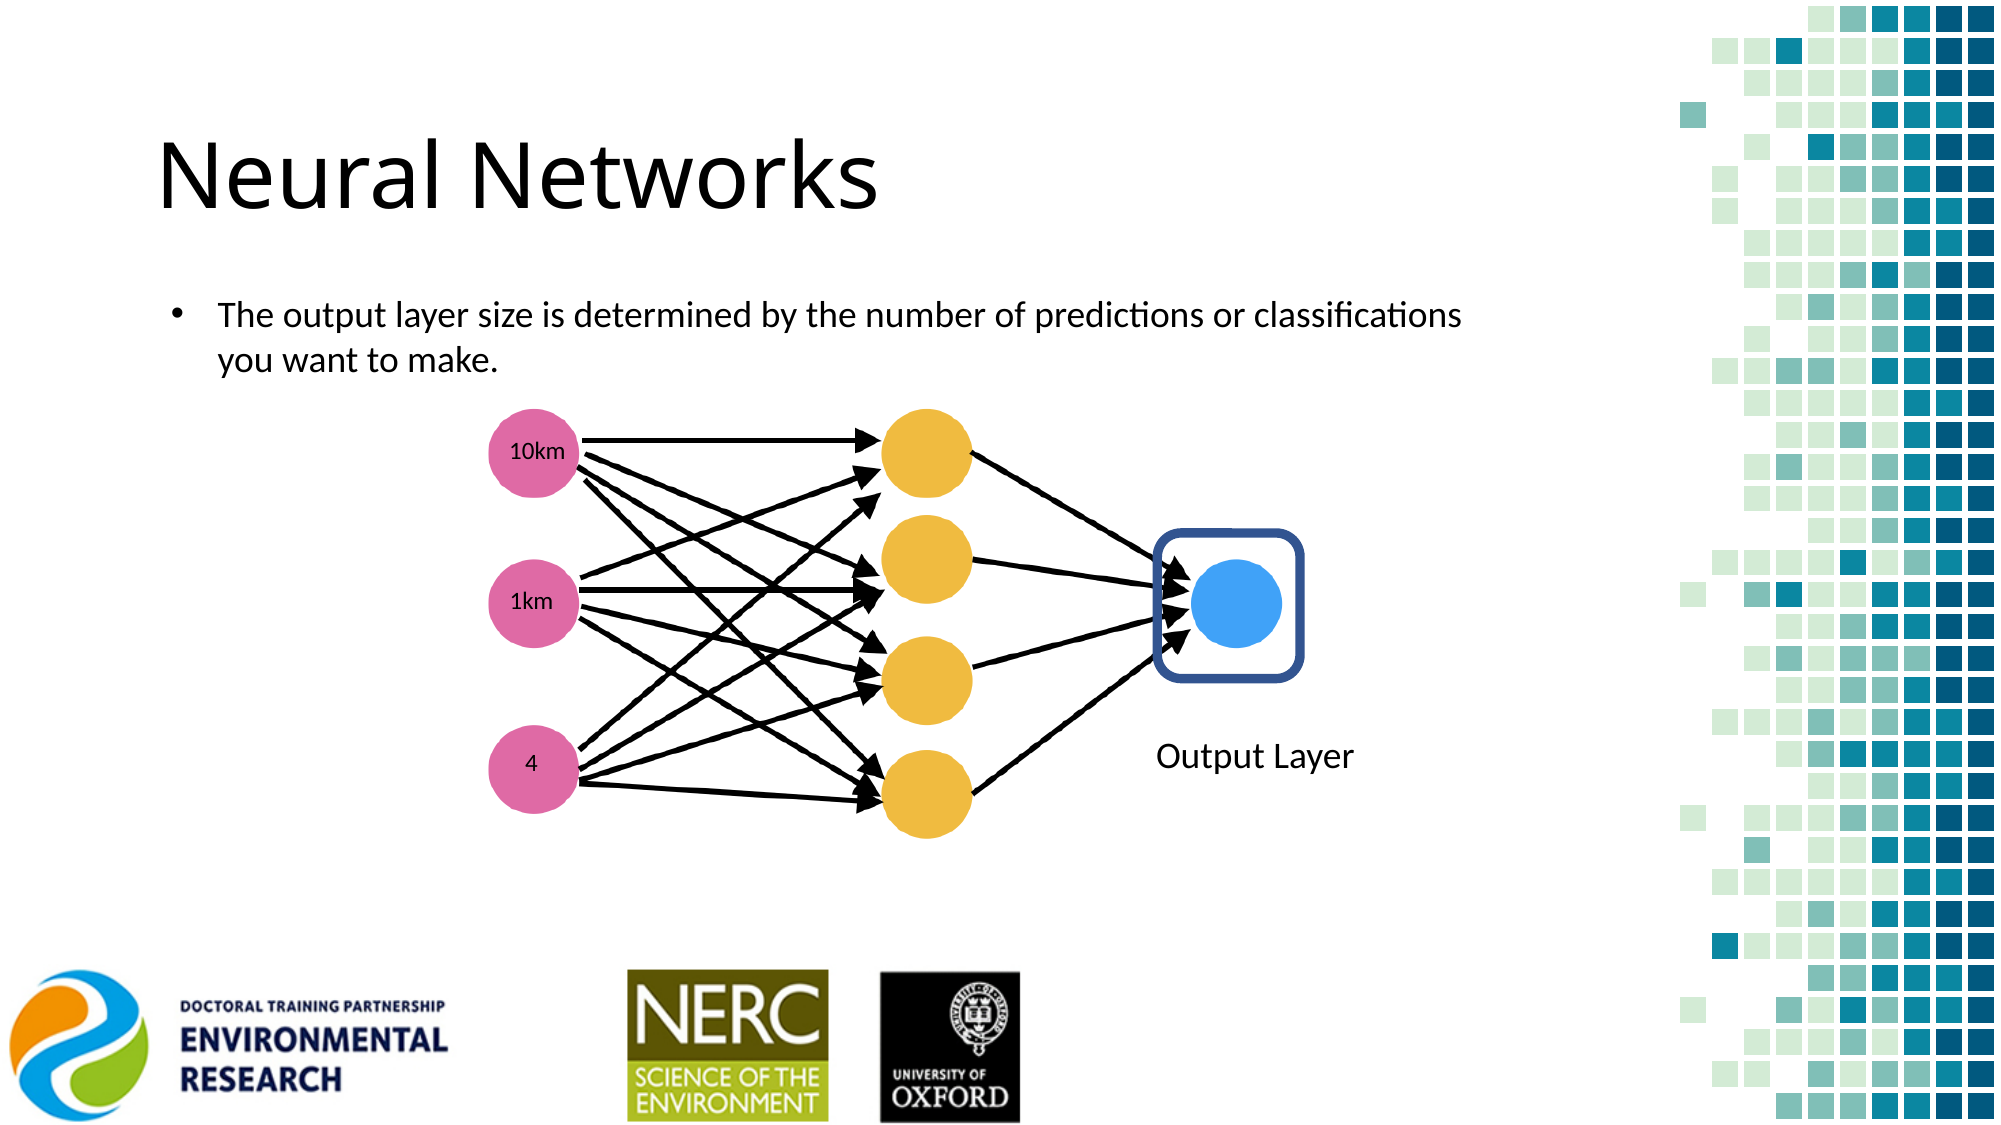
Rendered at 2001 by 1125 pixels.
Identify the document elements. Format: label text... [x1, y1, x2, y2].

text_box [0, 964, 1676, 1125]
text_box Output Layer [1317, 723, 1401, 784]
title Neural Networks [140, 56, 1619, 244]
text_box The output layer size is determined by the number of predictions or classifications you want to make. [156, 282, 1517, 388]
picture [422, 386, 1317, 865]
